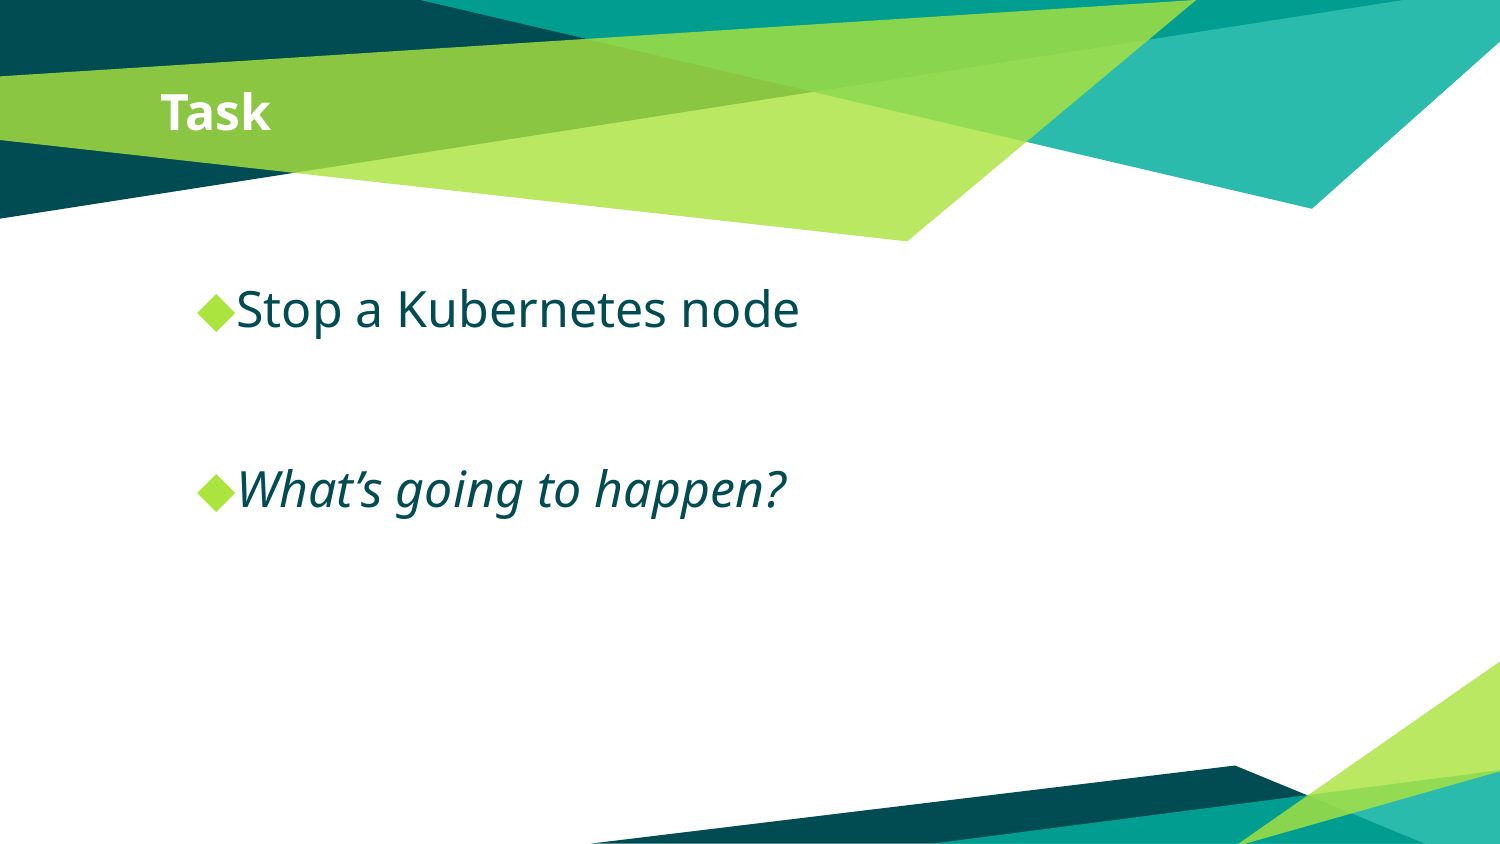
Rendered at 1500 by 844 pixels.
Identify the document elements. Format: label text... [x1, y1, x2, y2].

title Task [145, 65, 1355, 206]
list Stop a Kubernetes node What’s going to happen? [145, 262, 1355, 808]
